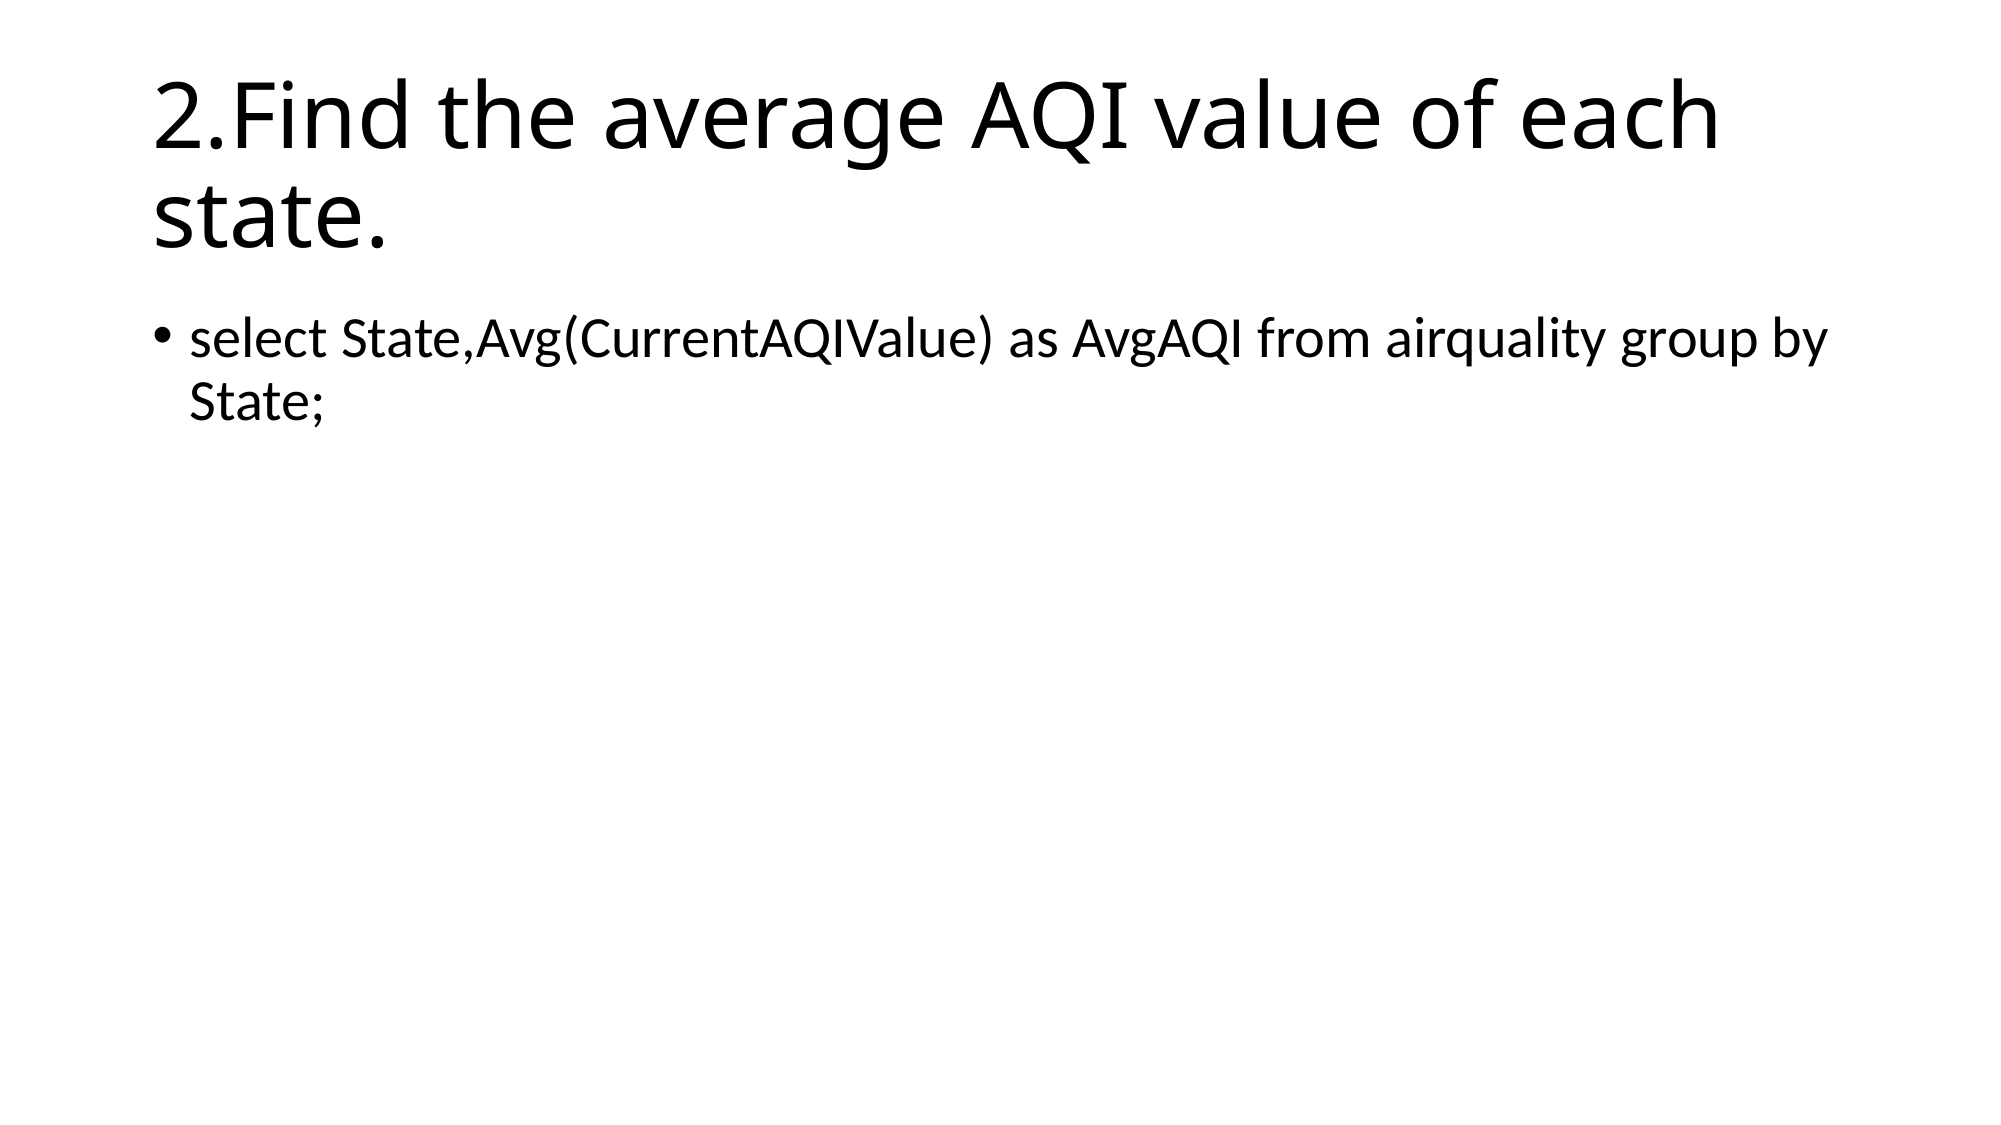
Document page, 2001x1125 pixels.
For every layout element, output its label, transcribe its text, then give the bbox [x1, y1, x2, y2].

title 2.Find the average AQI value of each state. [137, 59, 1863, 278]
list select State,Avg(CurrentAQIValue) as AvgAQI from airquality group by State; [137, 299, 1863, 1014]
